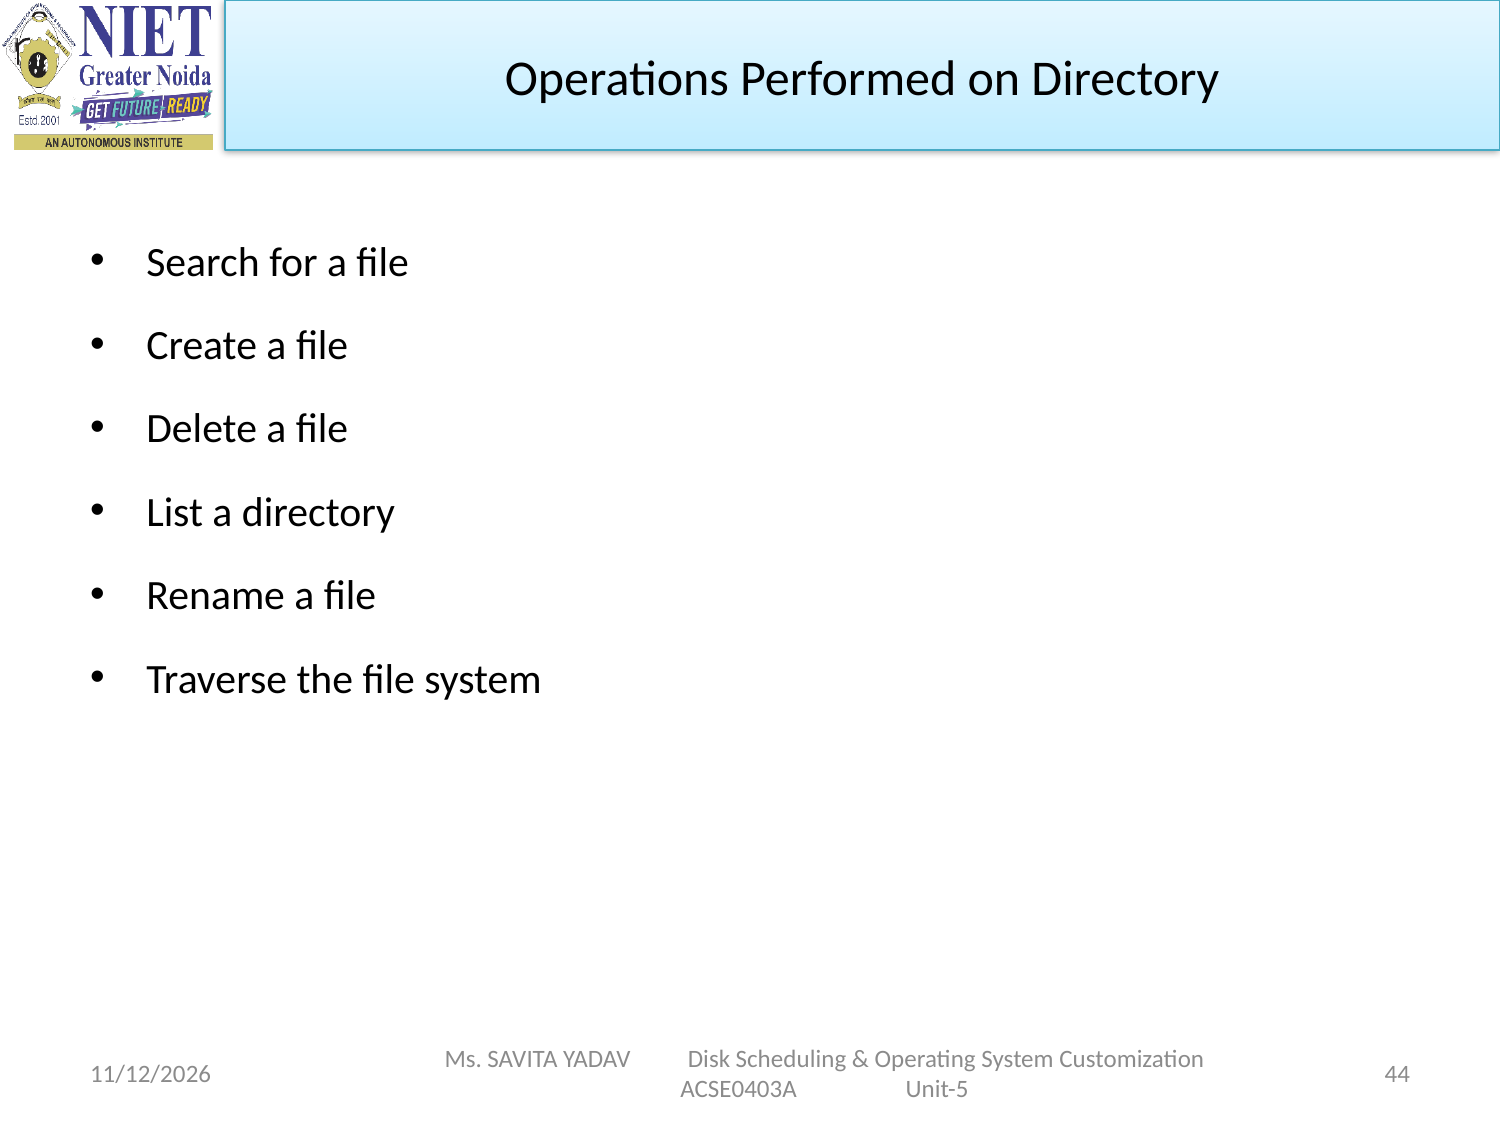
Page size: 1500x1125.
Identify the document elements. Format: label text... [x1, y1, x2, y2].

list Search for a file Create a file Delete a file List a directory Rename a file Traverse the file system [75, 201, 1438, 1027]
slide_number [75, 1042, 412, 1103]
slide_number 44 [1074, 1042, 1425, 1103]
footer Ms. SAVITA YADAV Disk Scheduling & Operating System Customization ACSE0403A Unit-5 [412, 1042, 1074, 1103]
picture [2, 3, 213, 150]
text_box Operations Performed on Directory [224, 0, 1500, 151]
